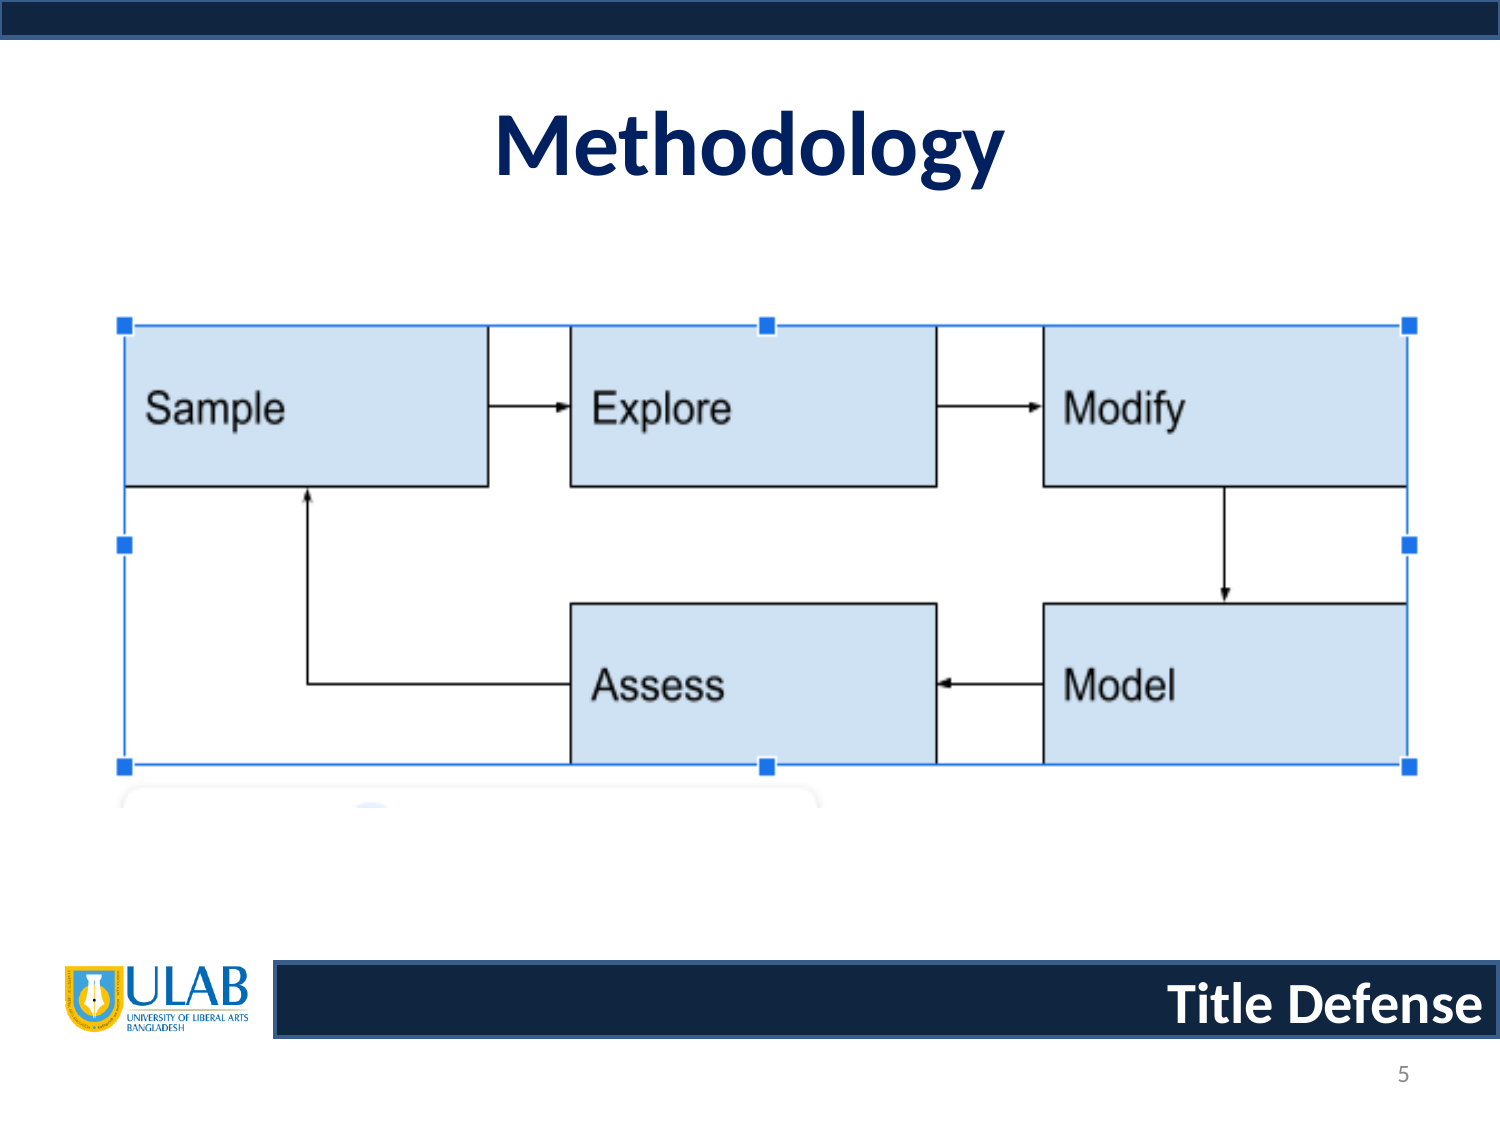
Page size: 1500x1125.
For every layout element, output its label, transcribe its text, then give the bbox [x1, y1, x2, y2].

picture [50, 962, 263, 1035]
picture [74, 274, 1467, 808]
slide_number ‹#› [1074, 1042, 1425, 1103]
title Methodology [75, 45, 1425, 233]
